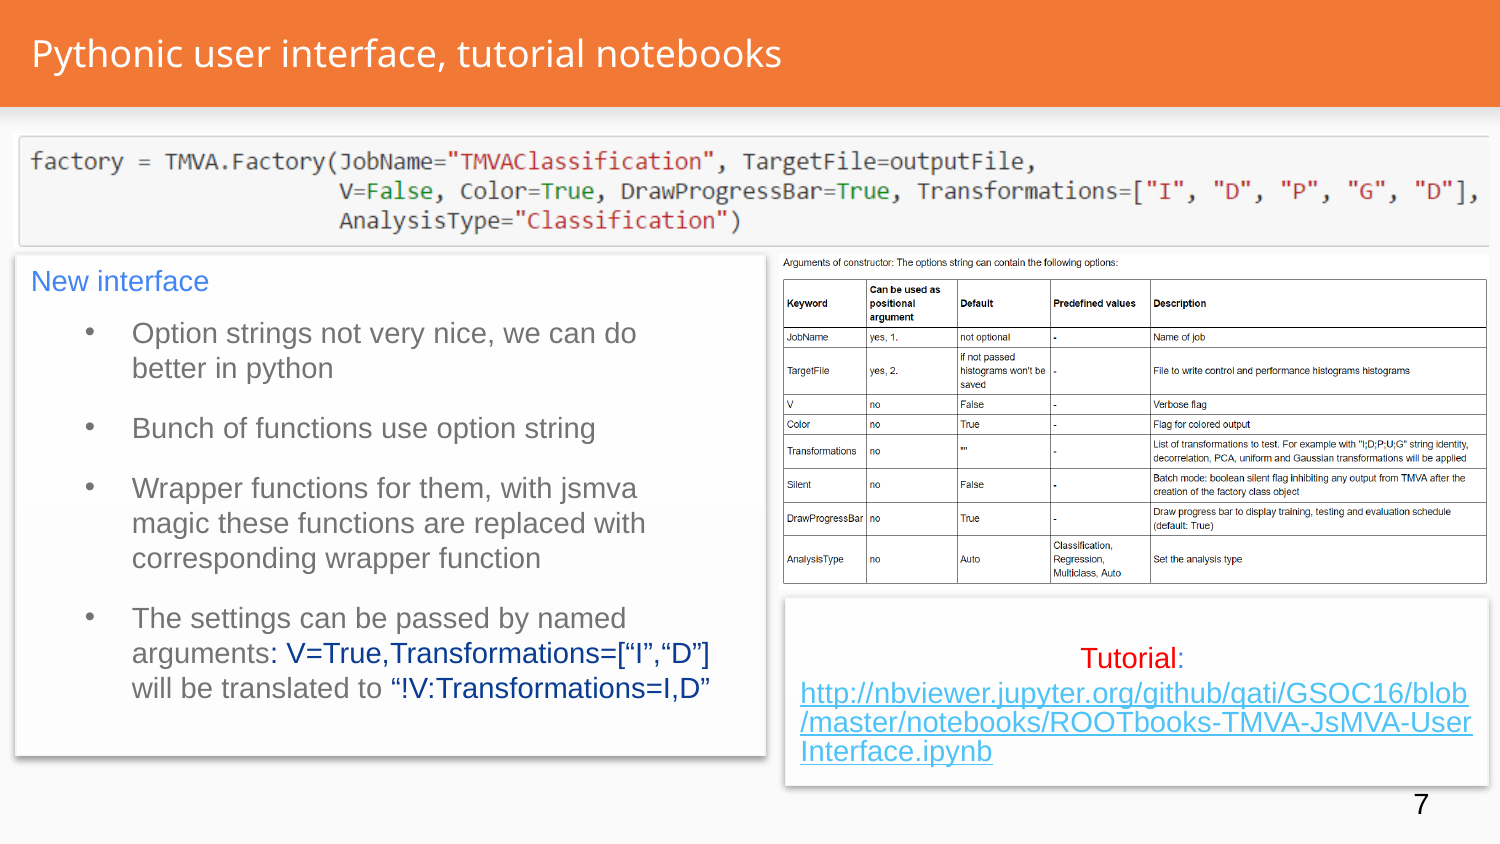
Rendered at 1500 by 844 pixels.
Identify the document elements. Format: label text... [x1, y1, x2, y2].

slide_number 7 [1398, 792, 1489, 835]
text_box Tutorial: http://nbviewer.jupyter.org/github/qati/GSOC16/blob/master/notebooks/ROOTbooks-TMVA-JsMVA-UserInterface.ipynb [785, 597, 1489, 786]
title Pythonic user interface, tutorial notebooks [16, 2, 1464, 102]
text_box Option strings not very nice, we can do better in python Bunch of functions use option string Wrapper functions for them, with jsmva magic these functions are replaced with corresponding wrapper function The settings can be passed by named arguments: V=True,Transformations=[“I”,“D”] will be translated to “!V:Transformations=I,D” [70, 306, 733, 712]
picture [13, 133, 1489, 247]
text_box New interface [15, 254, 766, 756]
picture [779, 254, 1489, 590]
